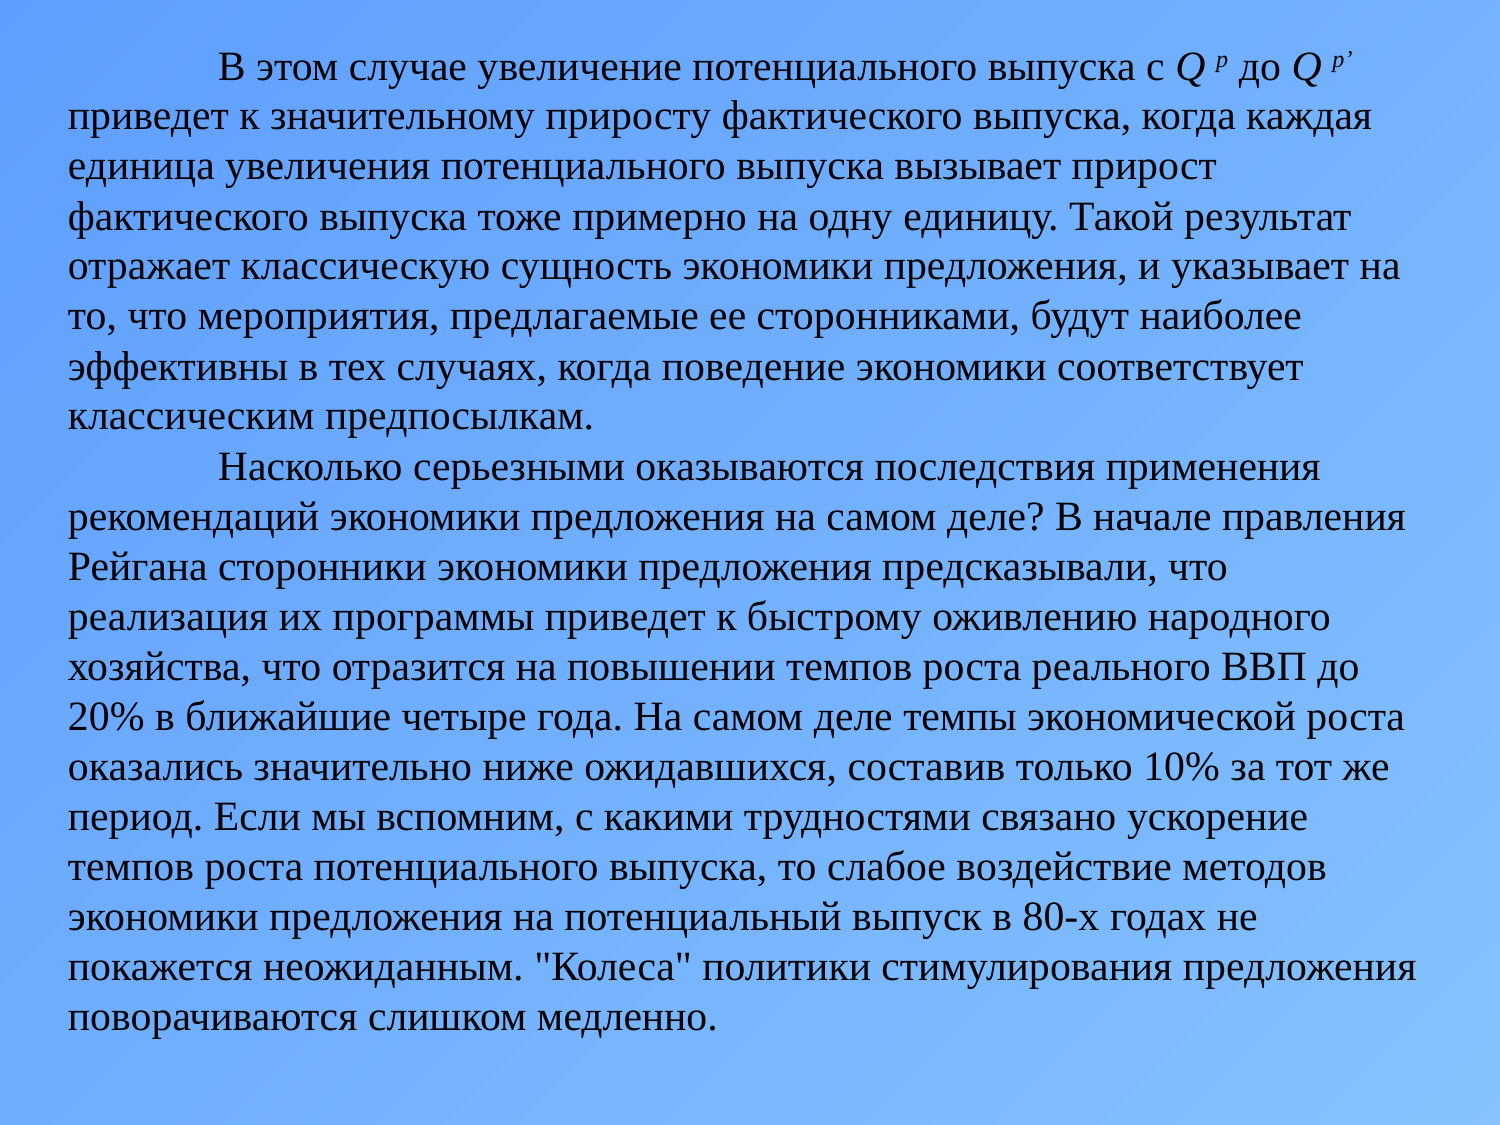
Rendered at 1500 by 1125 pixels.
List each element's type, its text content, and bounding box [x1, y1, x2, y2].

text_box В этом случае увеличение потенциального выпуска с Q p до Q p’ приведет к значительному приросту фактического выпуска, когда каждая единица увеличения потенциального выпуска вызывает прирост фактического выпуска тоже примерно на одну единицу. Такой результат отражает классическую сущность экономики предложения, и указывает на то, что мероприятия, предлагаемые ее сторонниками, будут наиболее эффективны в тех случаях, когда поведение экономики соответствует классическим предпосылкам. Насколько серьезными оказываются последствия применения рекомендаций экономики предложения на самом деле? В начале правления Рейгана сторонники экономики предложения предсказывали, что реализация их программы приведет к быстрому оживлению народного хозяйства, что отразится на повышении темпов роста реального ВВП до 20% в ближайшие четыре года. На самом деле темпы экономической роста оказались значительно ниже ожидавшихся, составив только 10% за тот же период. Если мы вспомним, с какими трудностями связано ускорение темпов роста потенциального выпуска, то слабое воздействие методов экономики предложения на потенциальный выпуск в 80-х годах не покажется неожиданным. "Колеса" политики стимулирования предложения поворачиваются слишком медленно. [53, 30, 1436, 1091]
